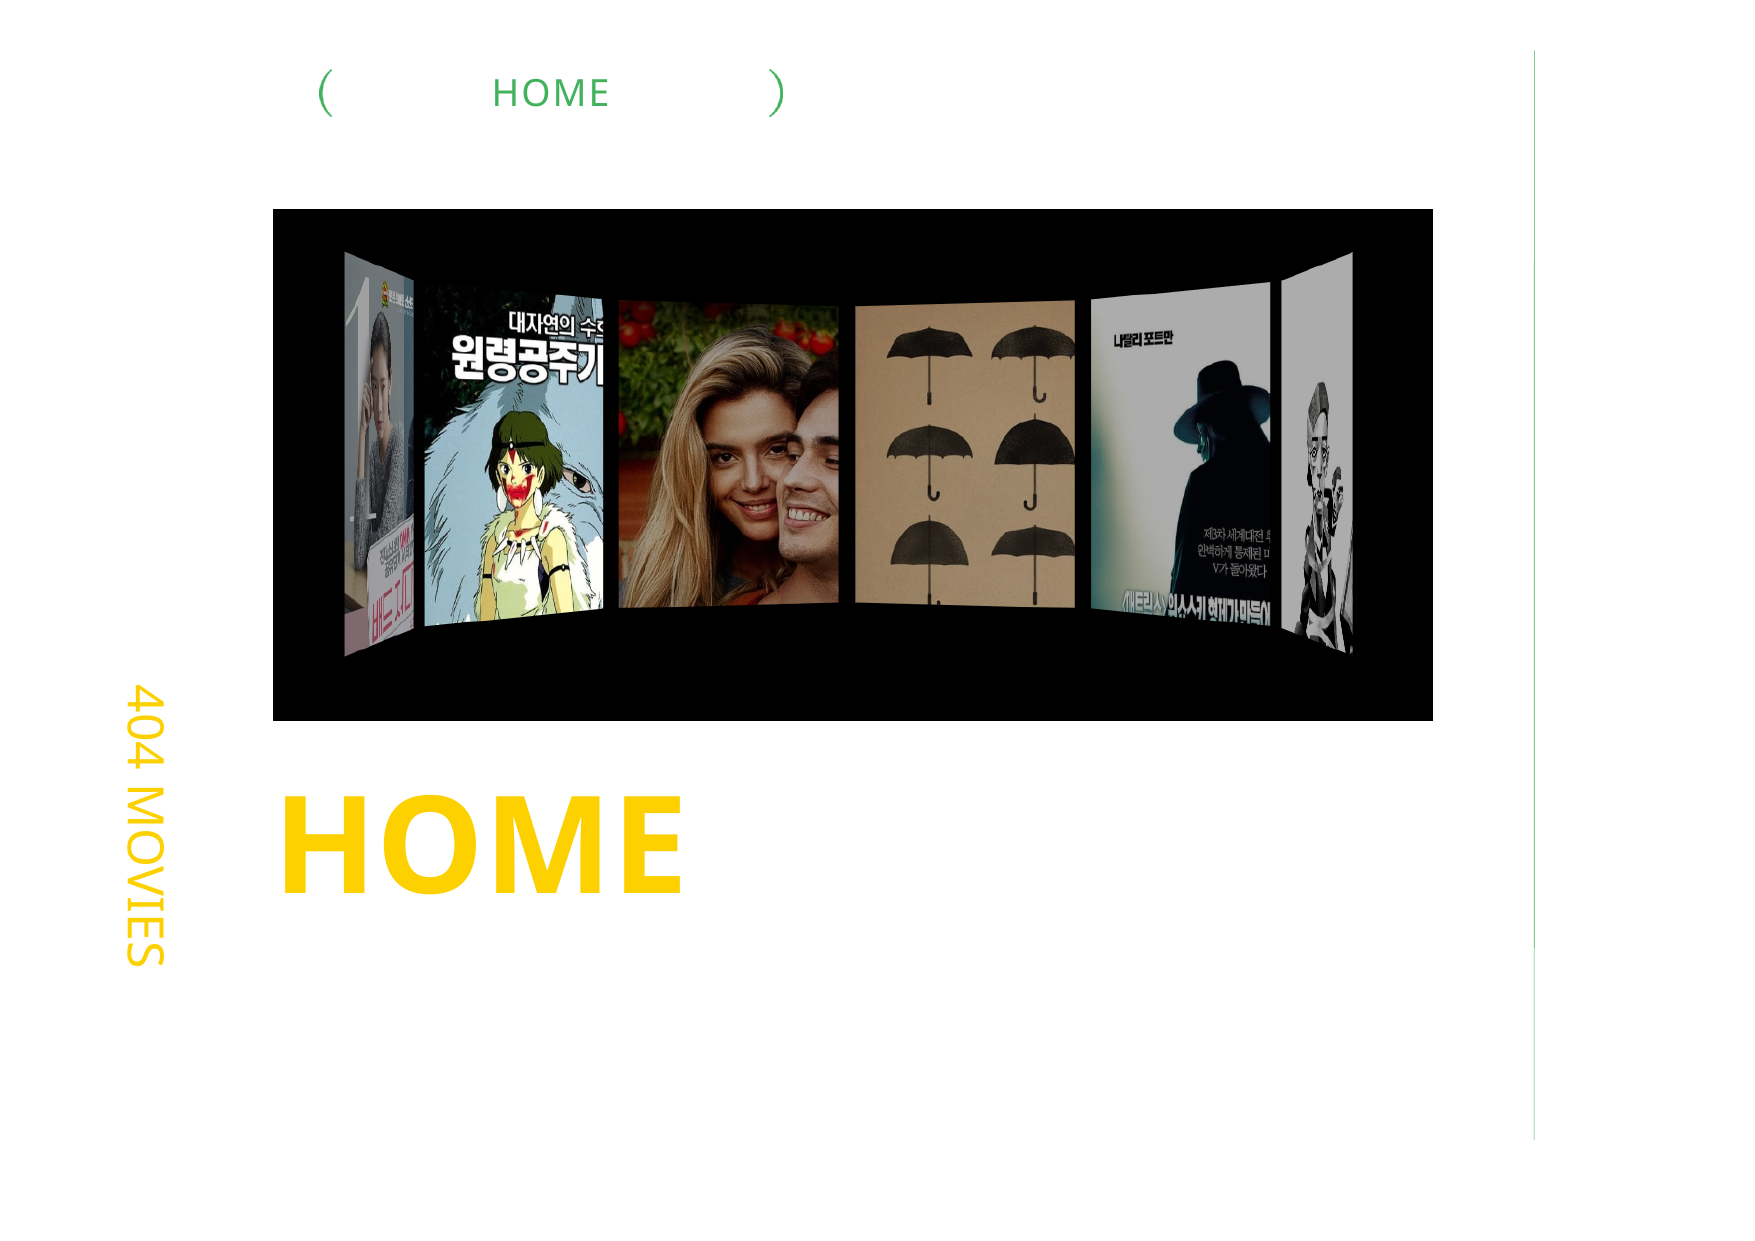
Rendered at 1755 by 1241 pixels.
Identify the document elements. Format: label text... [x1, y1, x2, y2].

list HOME [302, 35, 800, 153]
list HOME [273, 816, 1455, 1053]
list 404 MOVIES [44, 209, 175, 1034]
picture [272, 209, 1433, 721]
